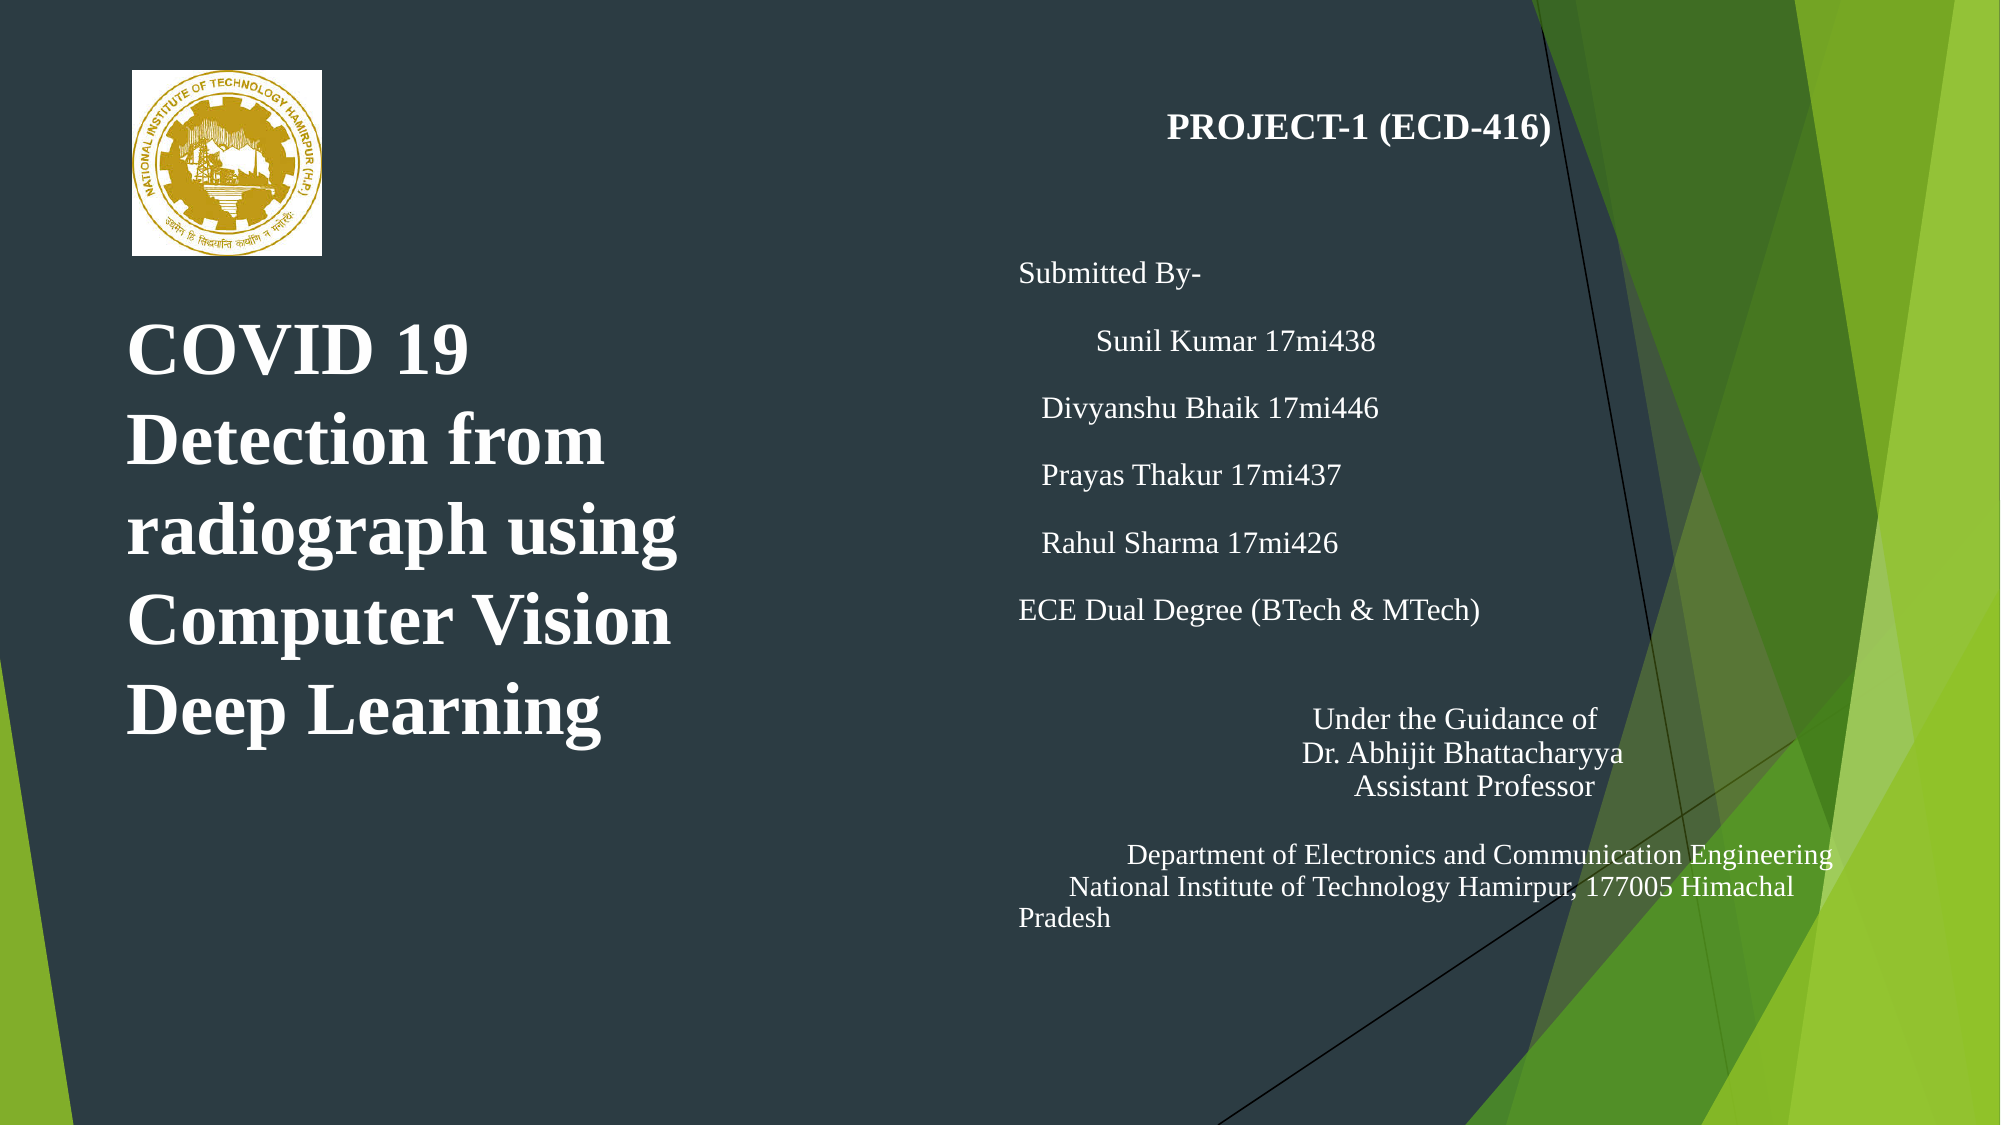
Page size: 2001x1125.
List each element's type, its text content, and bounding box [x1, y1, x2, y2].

list PROJECT-1 (ECD-416) Submitted By- Sunil Kumar 17mi438 Divyanshu Bhaik 17mi446 Prayas Thakur 17mi437 Rahul Sharma 17mi426 ECE Dual Degree (BTech & MTech) Under the Guidance of Dr. Abhijit Bhattacharyya Assistant Professor Department of Electronics and Communication Engineering National Institute of Technology Hamirpur, 177005 Himachal Pradesh [1003, 99, 1908, 949]
picture [132, 70, 322, 256]
title COVID 19 Detection from radiograph using Computer Vision Deep Learning [111, 99, 742, 949]
